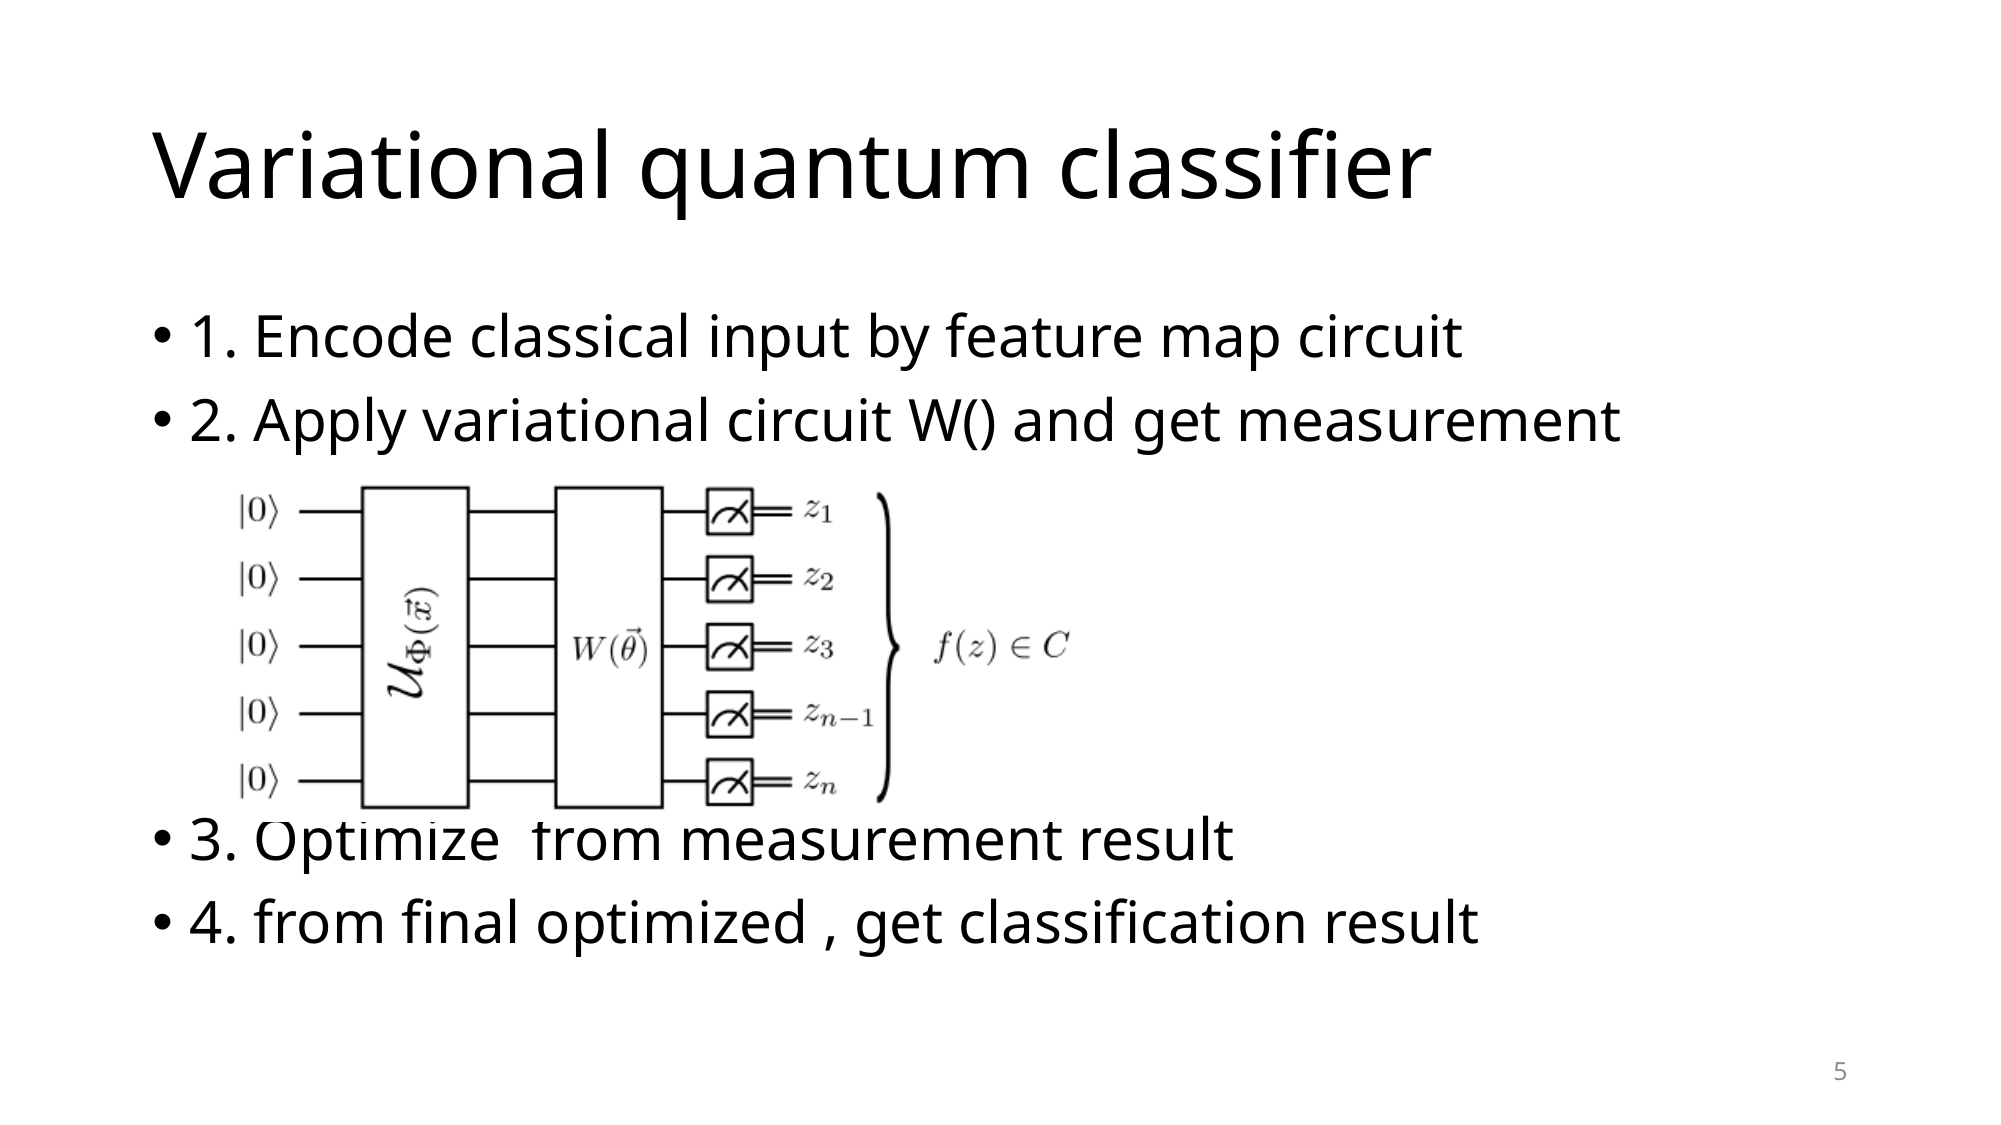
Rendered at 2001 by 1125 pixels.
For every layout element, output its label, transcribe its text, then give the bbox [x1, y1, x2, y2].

title Variational quantum classifier [137, 59, 1863, 278]
slide_number 5 [1412, 1042, 1863, 1103]
picture [230, 465, 1085, 822]
